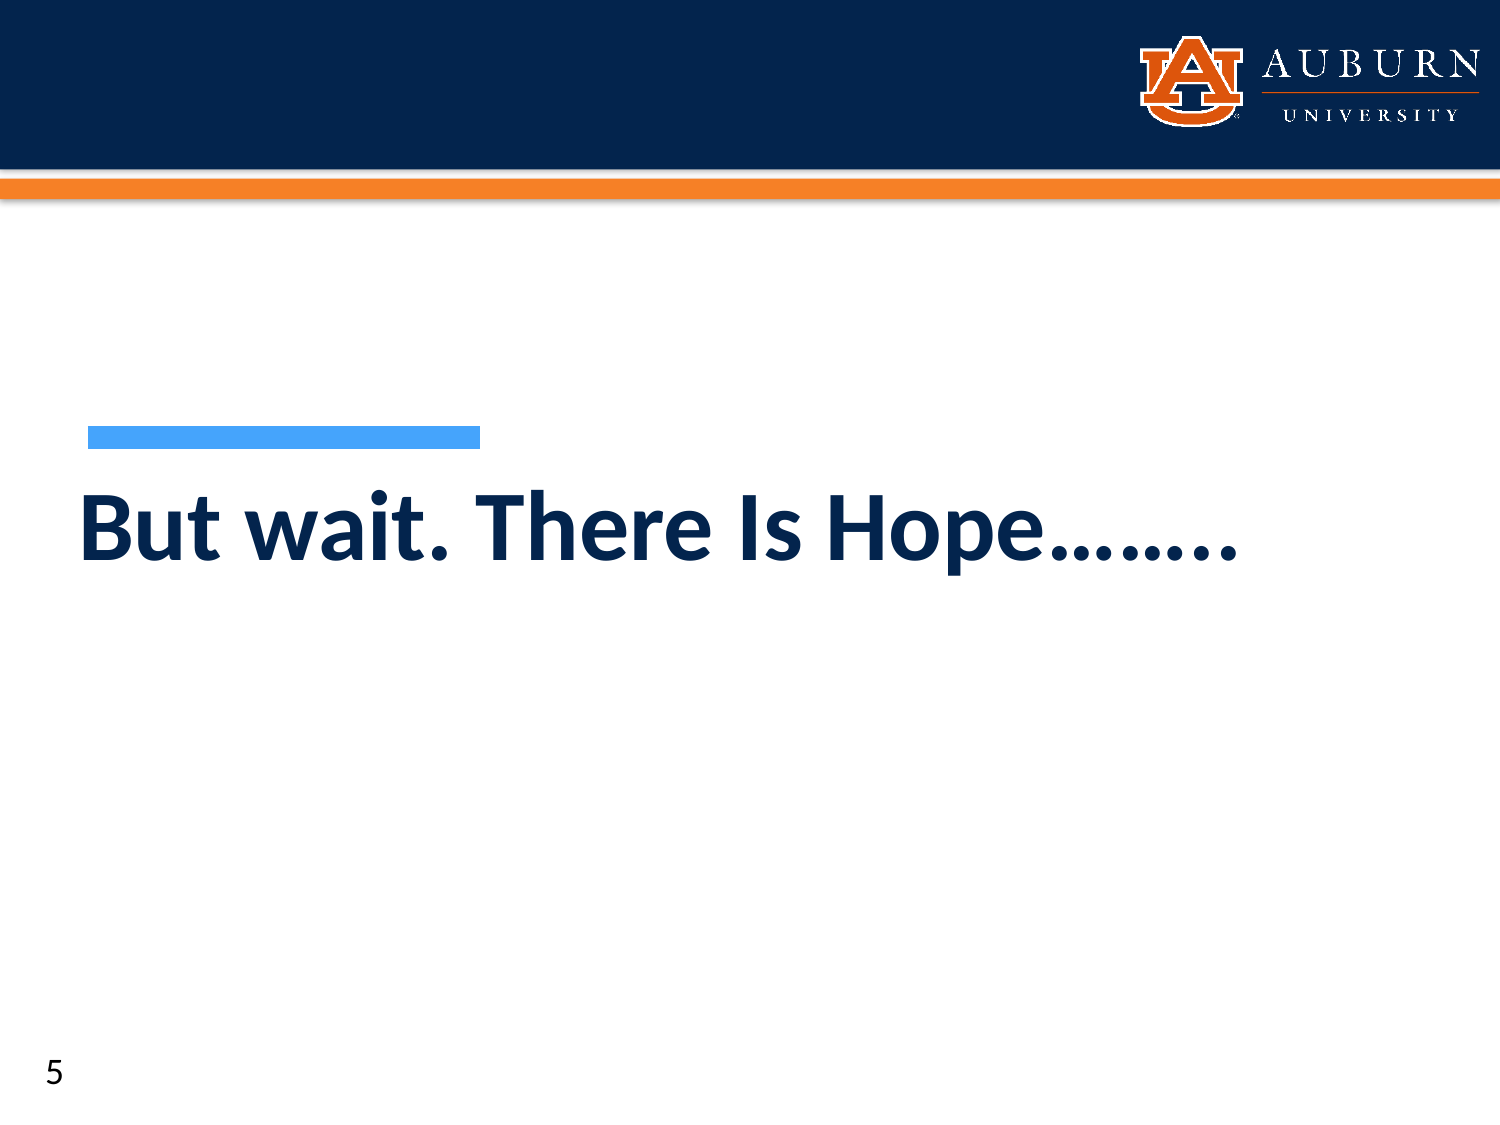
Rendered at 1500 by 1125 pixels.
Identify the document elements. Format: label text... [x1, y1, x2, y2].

list But wait. There Is Hope…….. [71, 453, 1485, 988]
picture [1140, 36, 1480, 127]
text_box 5 [36, 1038, 139, 1101]
